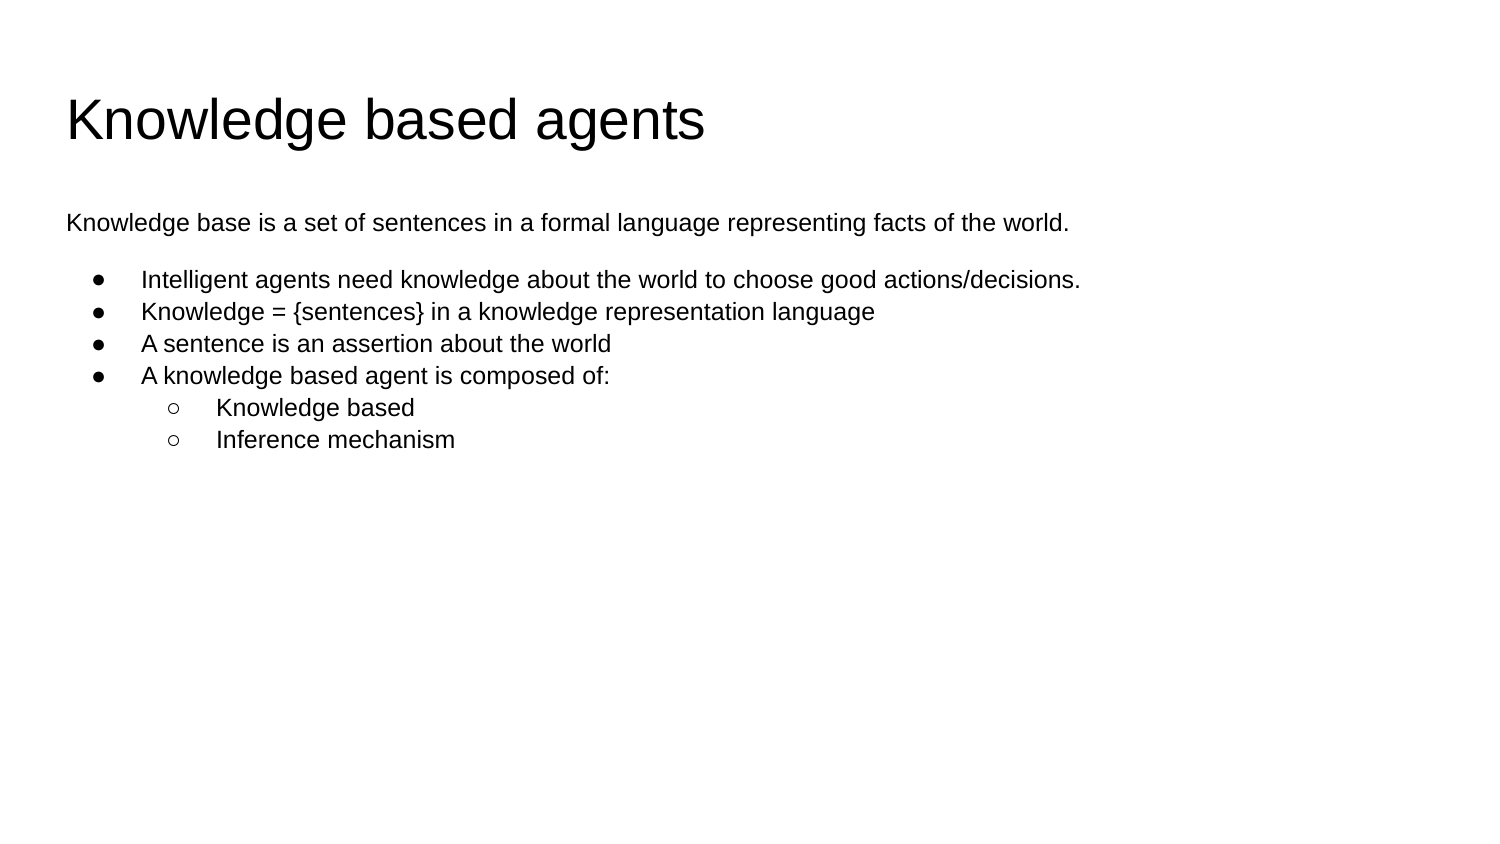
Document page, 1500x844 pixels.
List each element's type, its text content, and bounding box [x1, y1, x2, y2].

title Knowledge based agents [51, 72, 1449, 167]
list Knowledge base is a set of sentences in a formal language representing facts of the world. Intelligent agents need knowledge about the world to choose good actions/decisions. Knowledge = {sentences} in a knowledge representation language A sentence is an assertion about the world A knowledge based agent is composed of: Knowledge based Inference mechanism [51, 189, 1449, 750]
